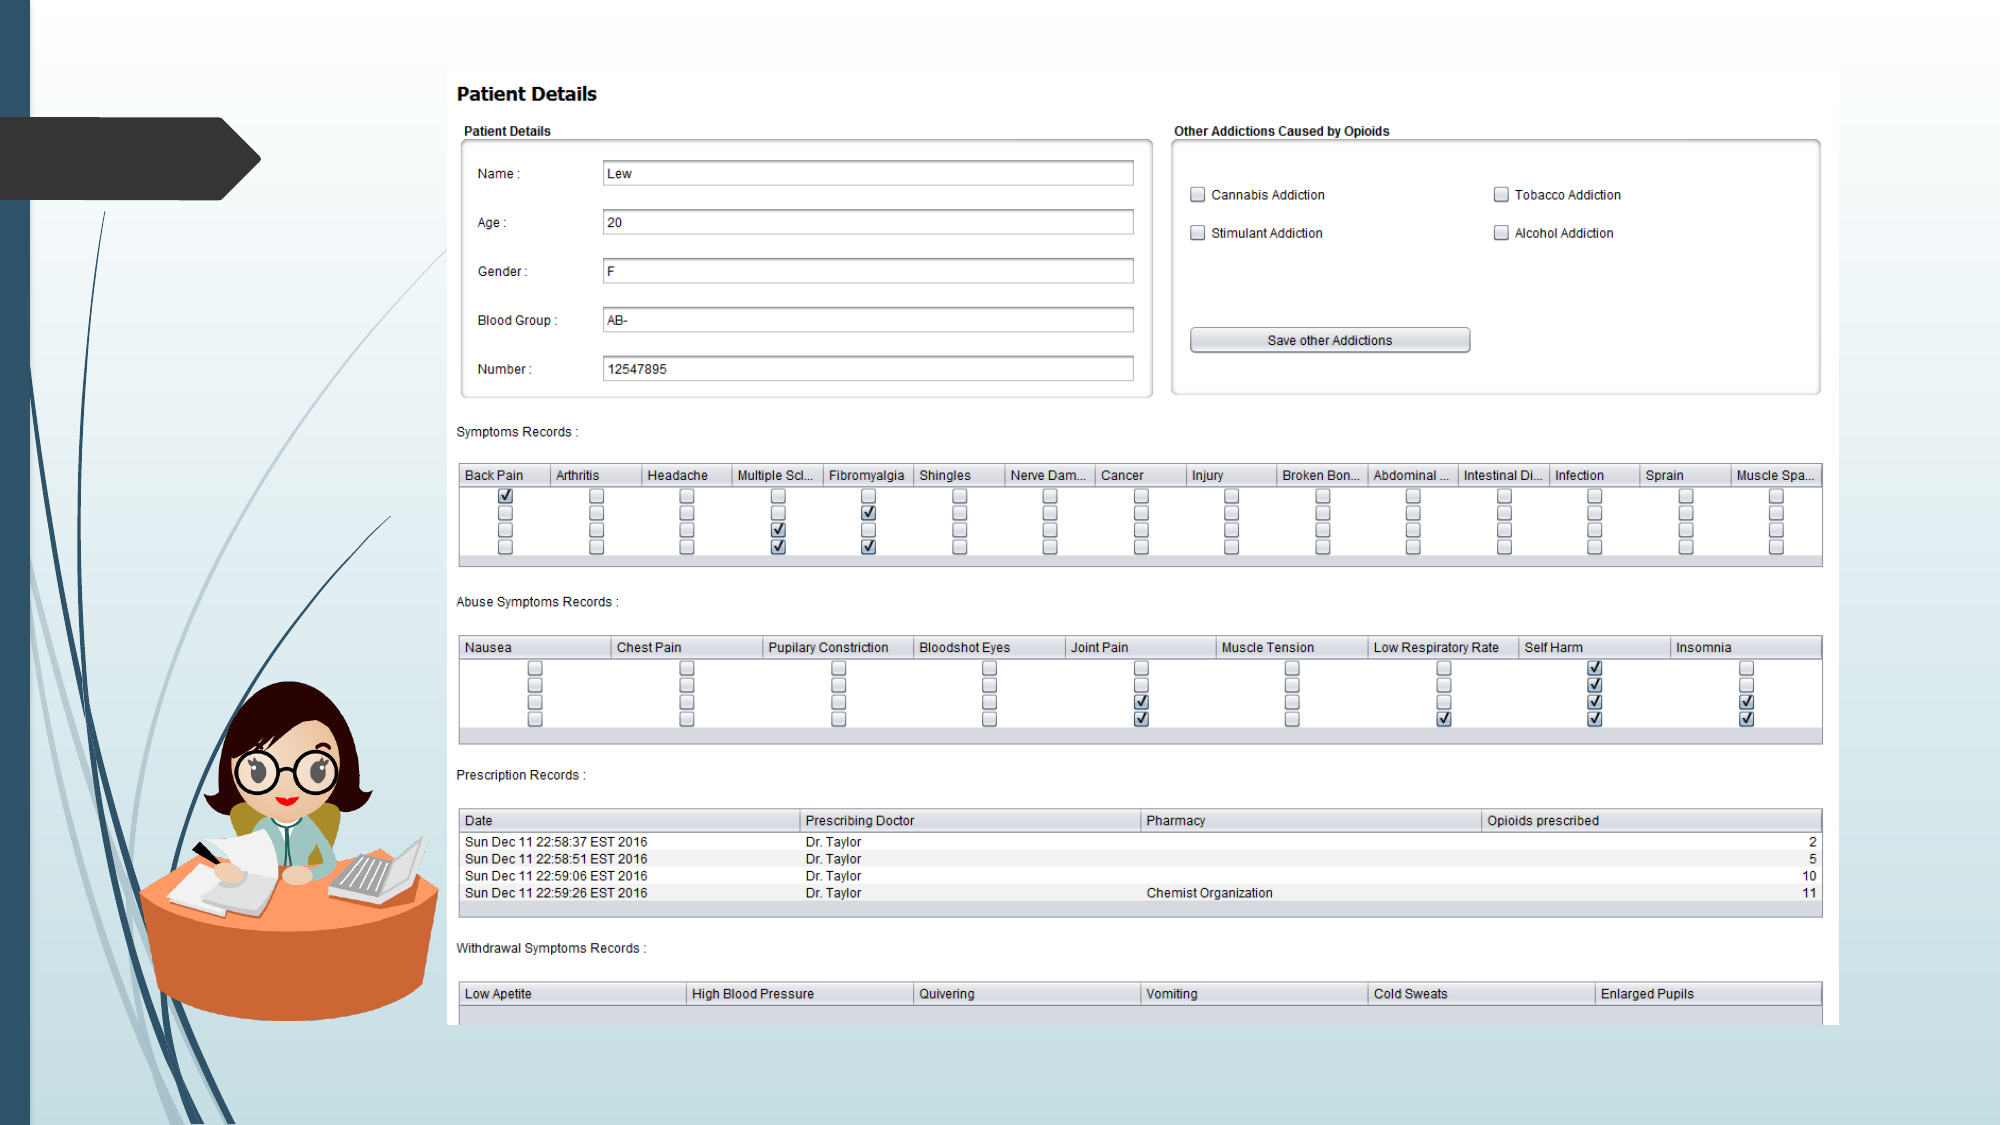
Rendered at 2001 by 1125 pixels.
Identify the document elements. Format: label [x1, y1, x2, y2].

picture [114, 71, 1839, 1025]
